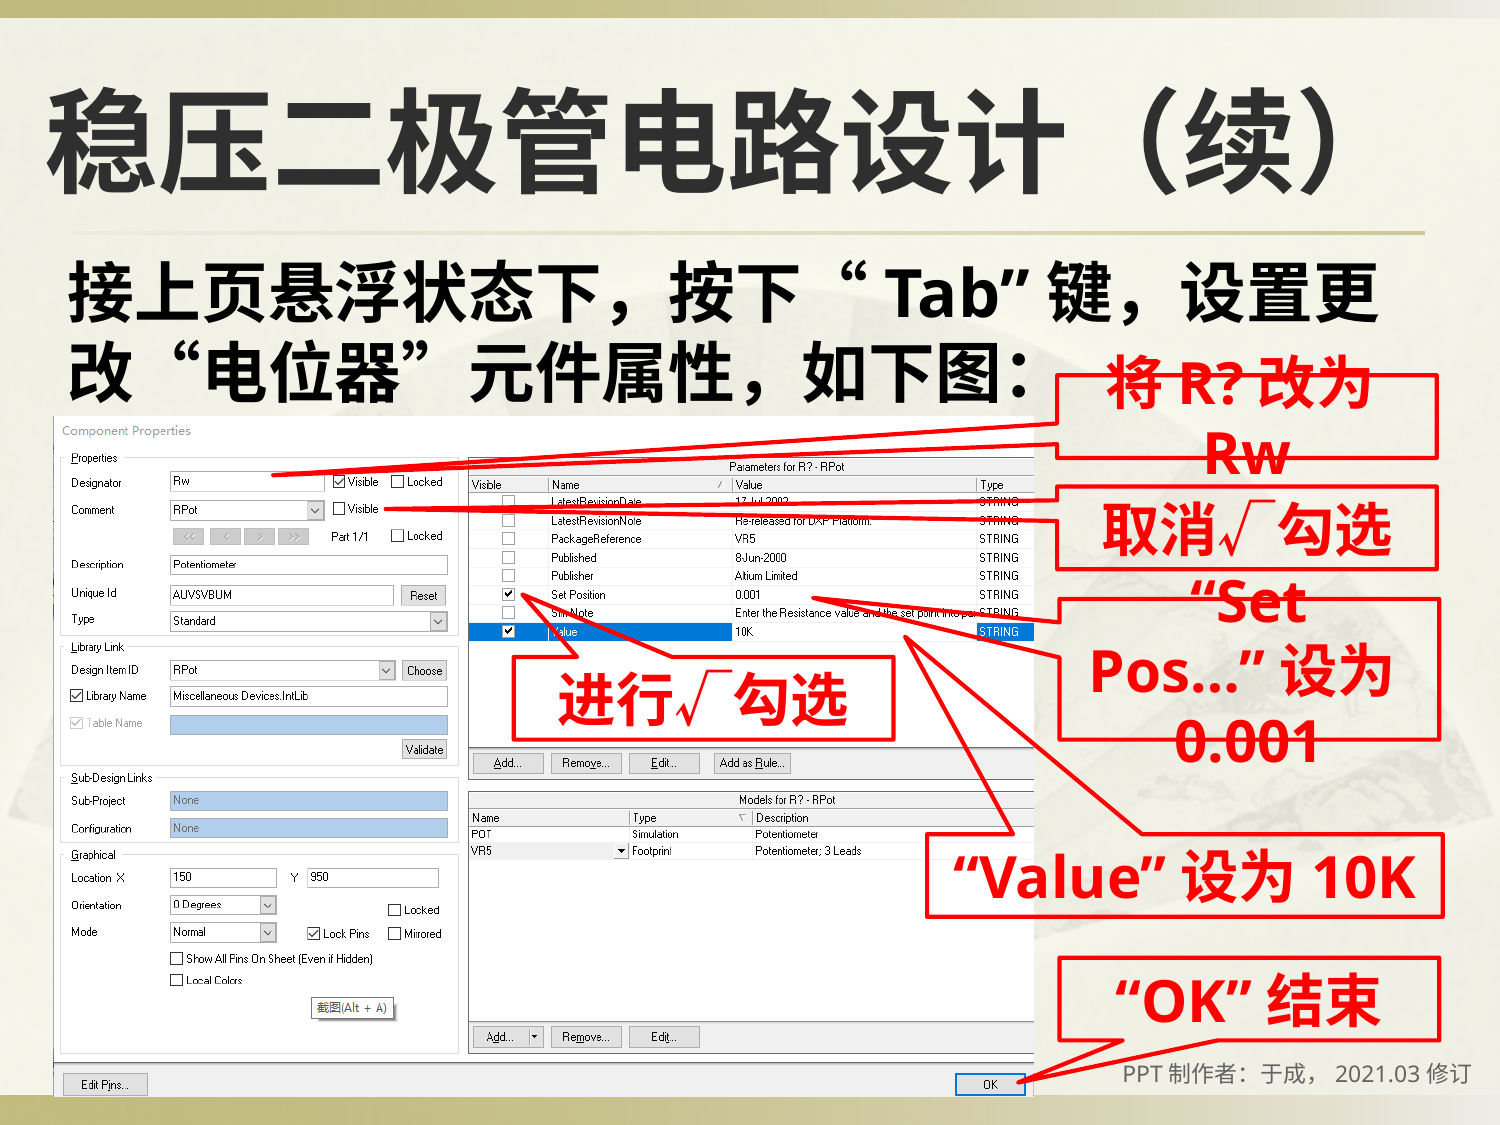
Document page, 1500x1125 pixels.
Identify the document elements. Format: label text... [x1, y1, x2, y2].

picture [52, 416, 1034, 1098]
text_box “Set Pos…”设为0.001 [1039, 596, 1442, 742]
text_box 将R?改为Rw [1038, 373, 1439, 461]
text_box “OK”结束 [1039, 955, 1442, 1081]
text_box “Value”设为10K [1039, 745, 1445, 919]
title 稳压二极管电路设计（续） [29, 45, 1425, 233]
text_box 接上页悬浮状态下，按下“Tab”键，设置更改“电位器”元件属性，如下图： [53, 243, 1437, 419]
footer PPT制作者：于成，2021.03修订 [1039, 1050, 1487, 1097]
text_box 取消√勾选 [1039, 484, 1439, 572]
